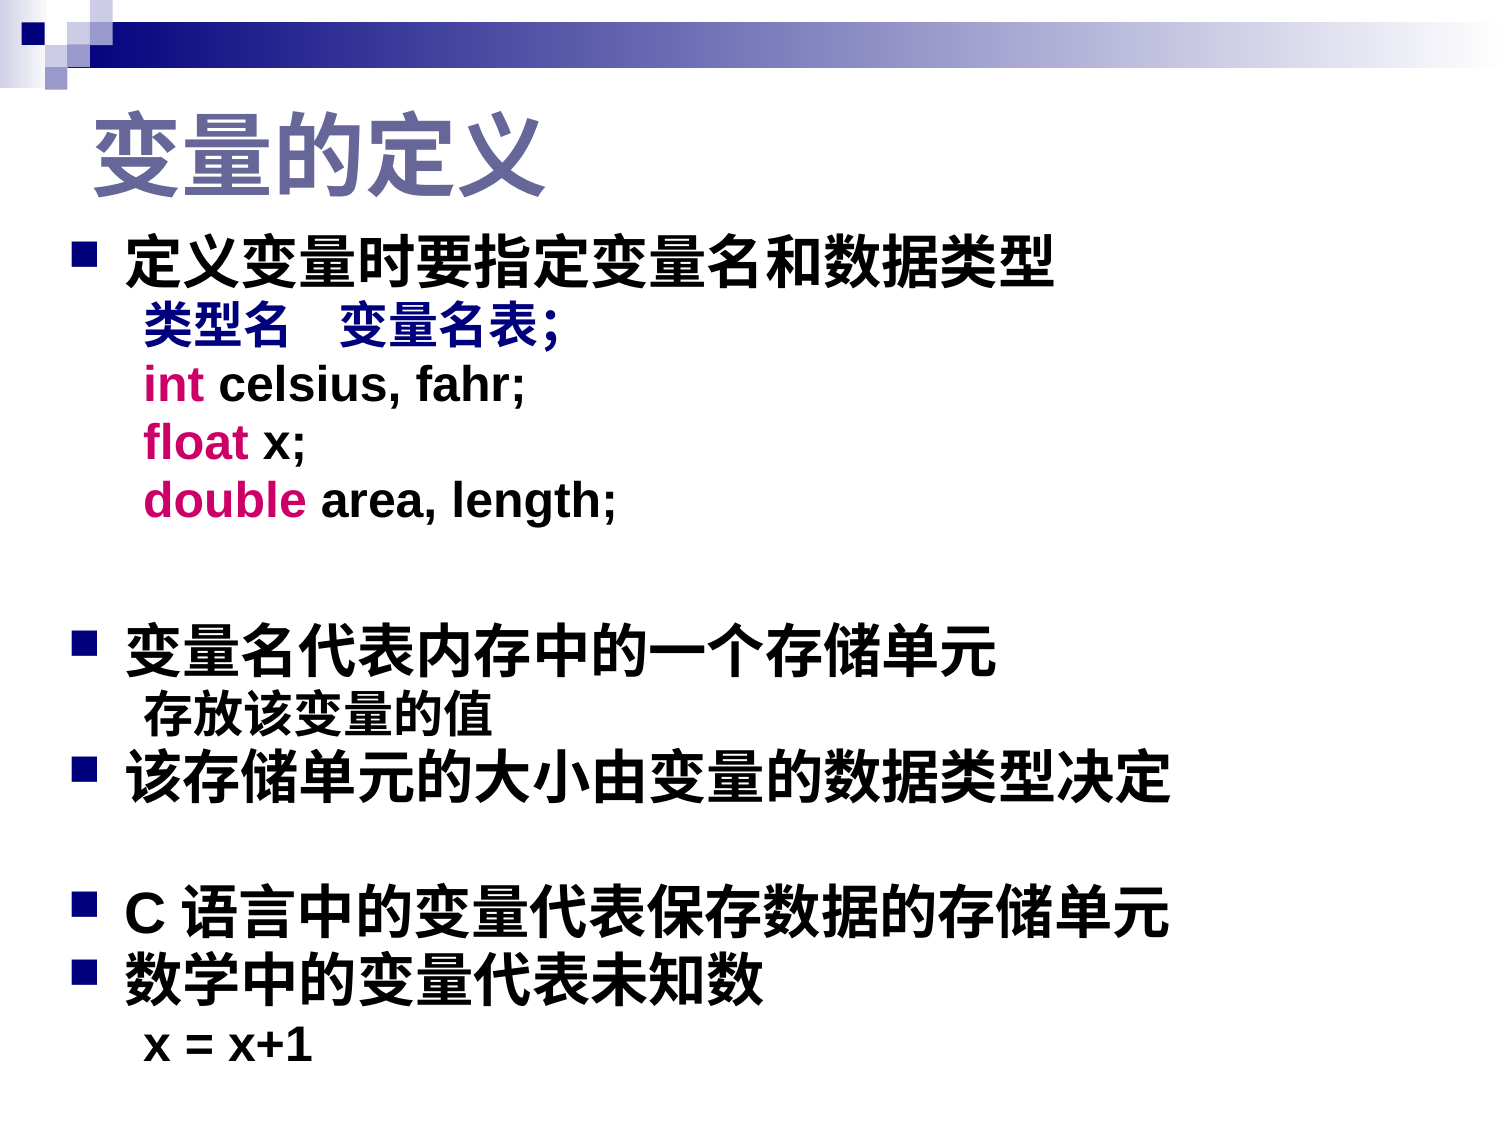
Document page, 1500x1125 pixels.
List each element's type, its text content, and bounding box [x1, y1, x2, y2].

title 变量的定义 [74, 74, 798, 231]
list 定义变量时要指定变量名和数据类型 类型名 变量名表； int celsius, fahr; float x; double area, length; 变量名代表内存中的一个存储单元 存放该变量的值 该存储单元的大小由变量的数据类型决定 C语言中的变量代表保存数据的存储单元 数学中的变量代表未知数 x = x+1 [52, 231, 1412, 1102]
